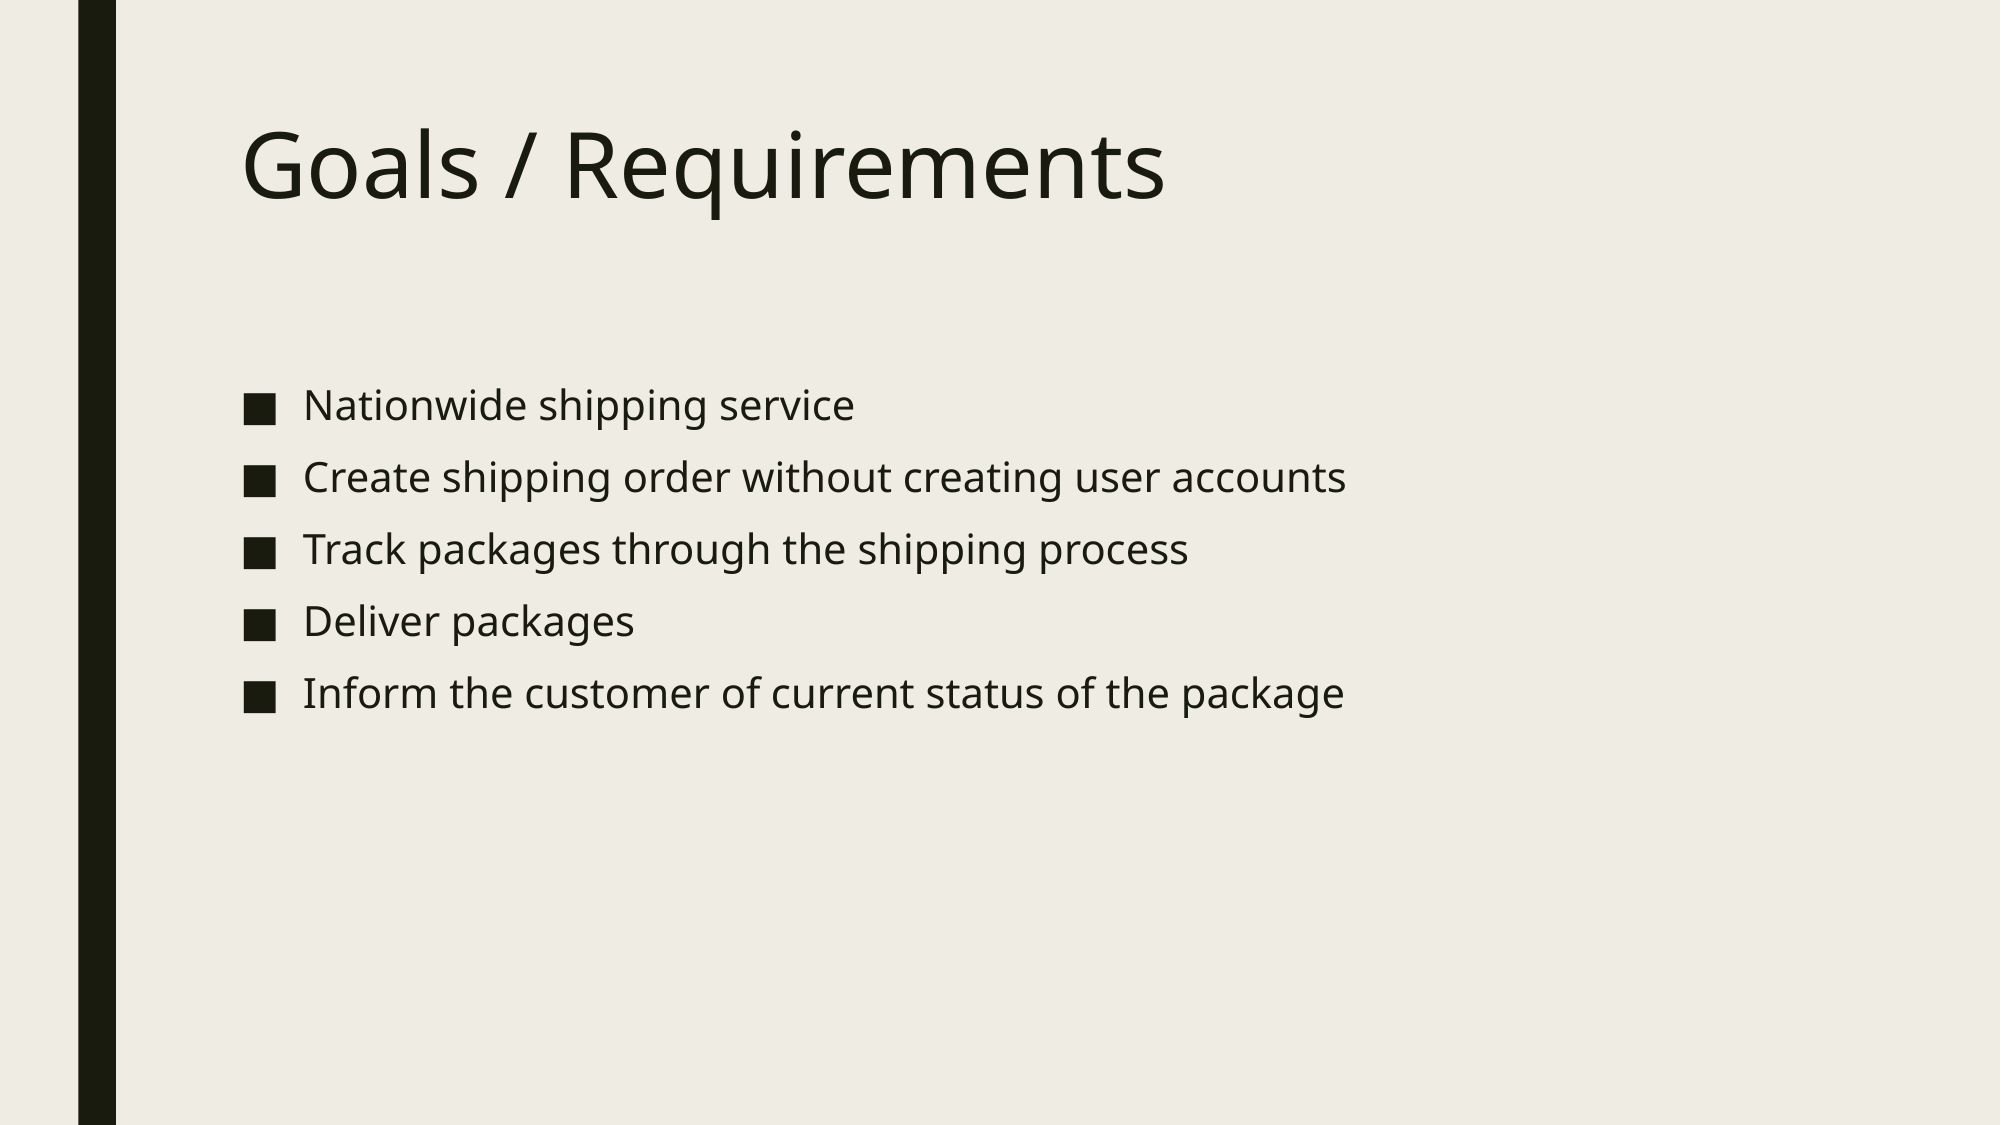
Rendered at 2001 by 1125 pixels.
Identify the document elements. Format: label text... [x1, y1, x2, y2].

title Goals / Requirements [225, 112, 1800, 357]
list Nationwide shipping service Create shipping order without creating user accounts Track packages through the shipping process Deliver packages Inform the customer of current status of the package [225, 375, 1800, 963]
